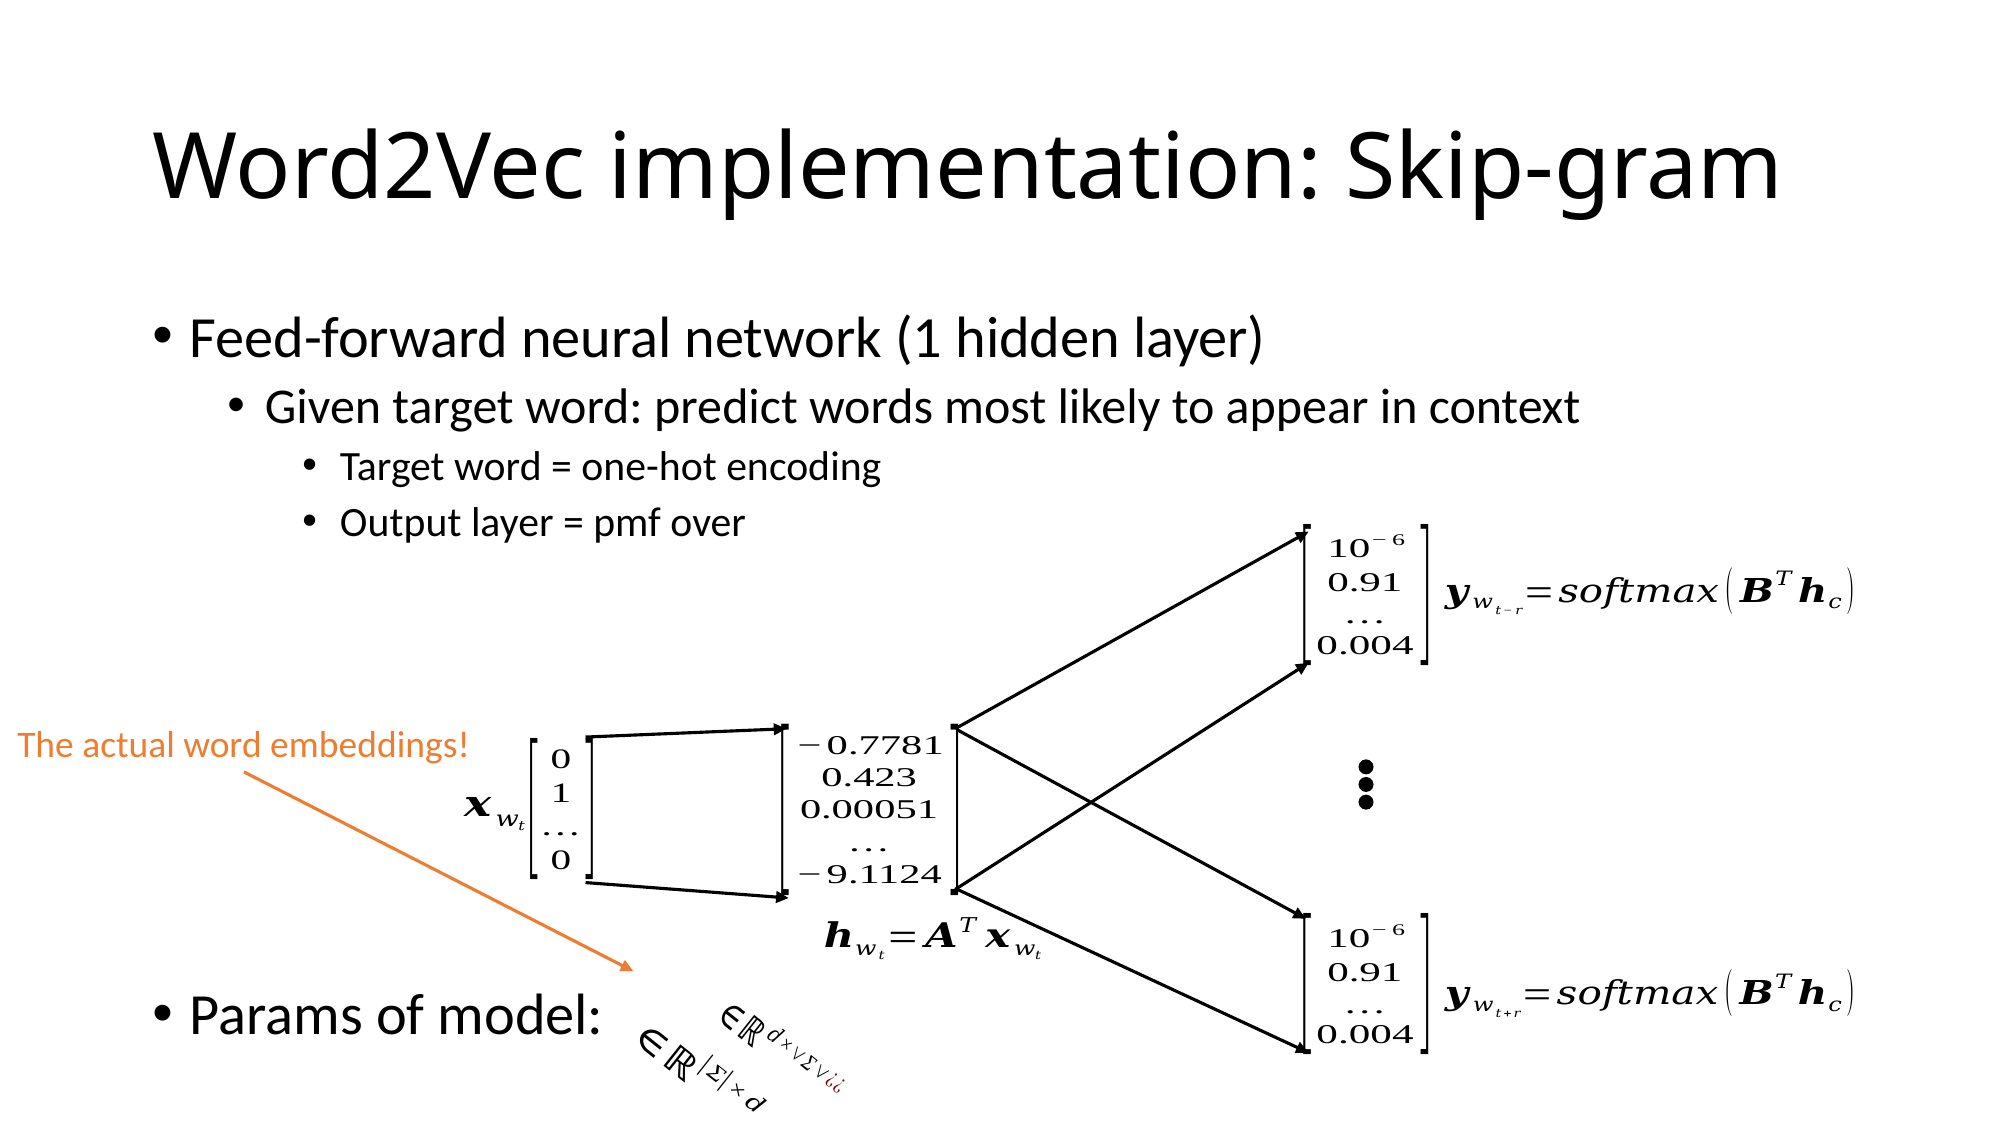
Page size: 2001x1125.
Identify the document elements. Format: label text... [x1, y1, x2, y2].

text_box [634, 728, 787, 738]
title Word2Vec implementation: Skip-gram [137, 59, 1863, 278]
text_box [634, 882, 789, 898]
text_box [1359, 760, 1373, 809]
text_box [955, 662, 1309, 890]
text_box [0, 712, 634, 972]
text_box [957, 729, 1306, 919]
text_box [955, 531, 1309, 662]
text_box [957, 889, 1309, 1053]
